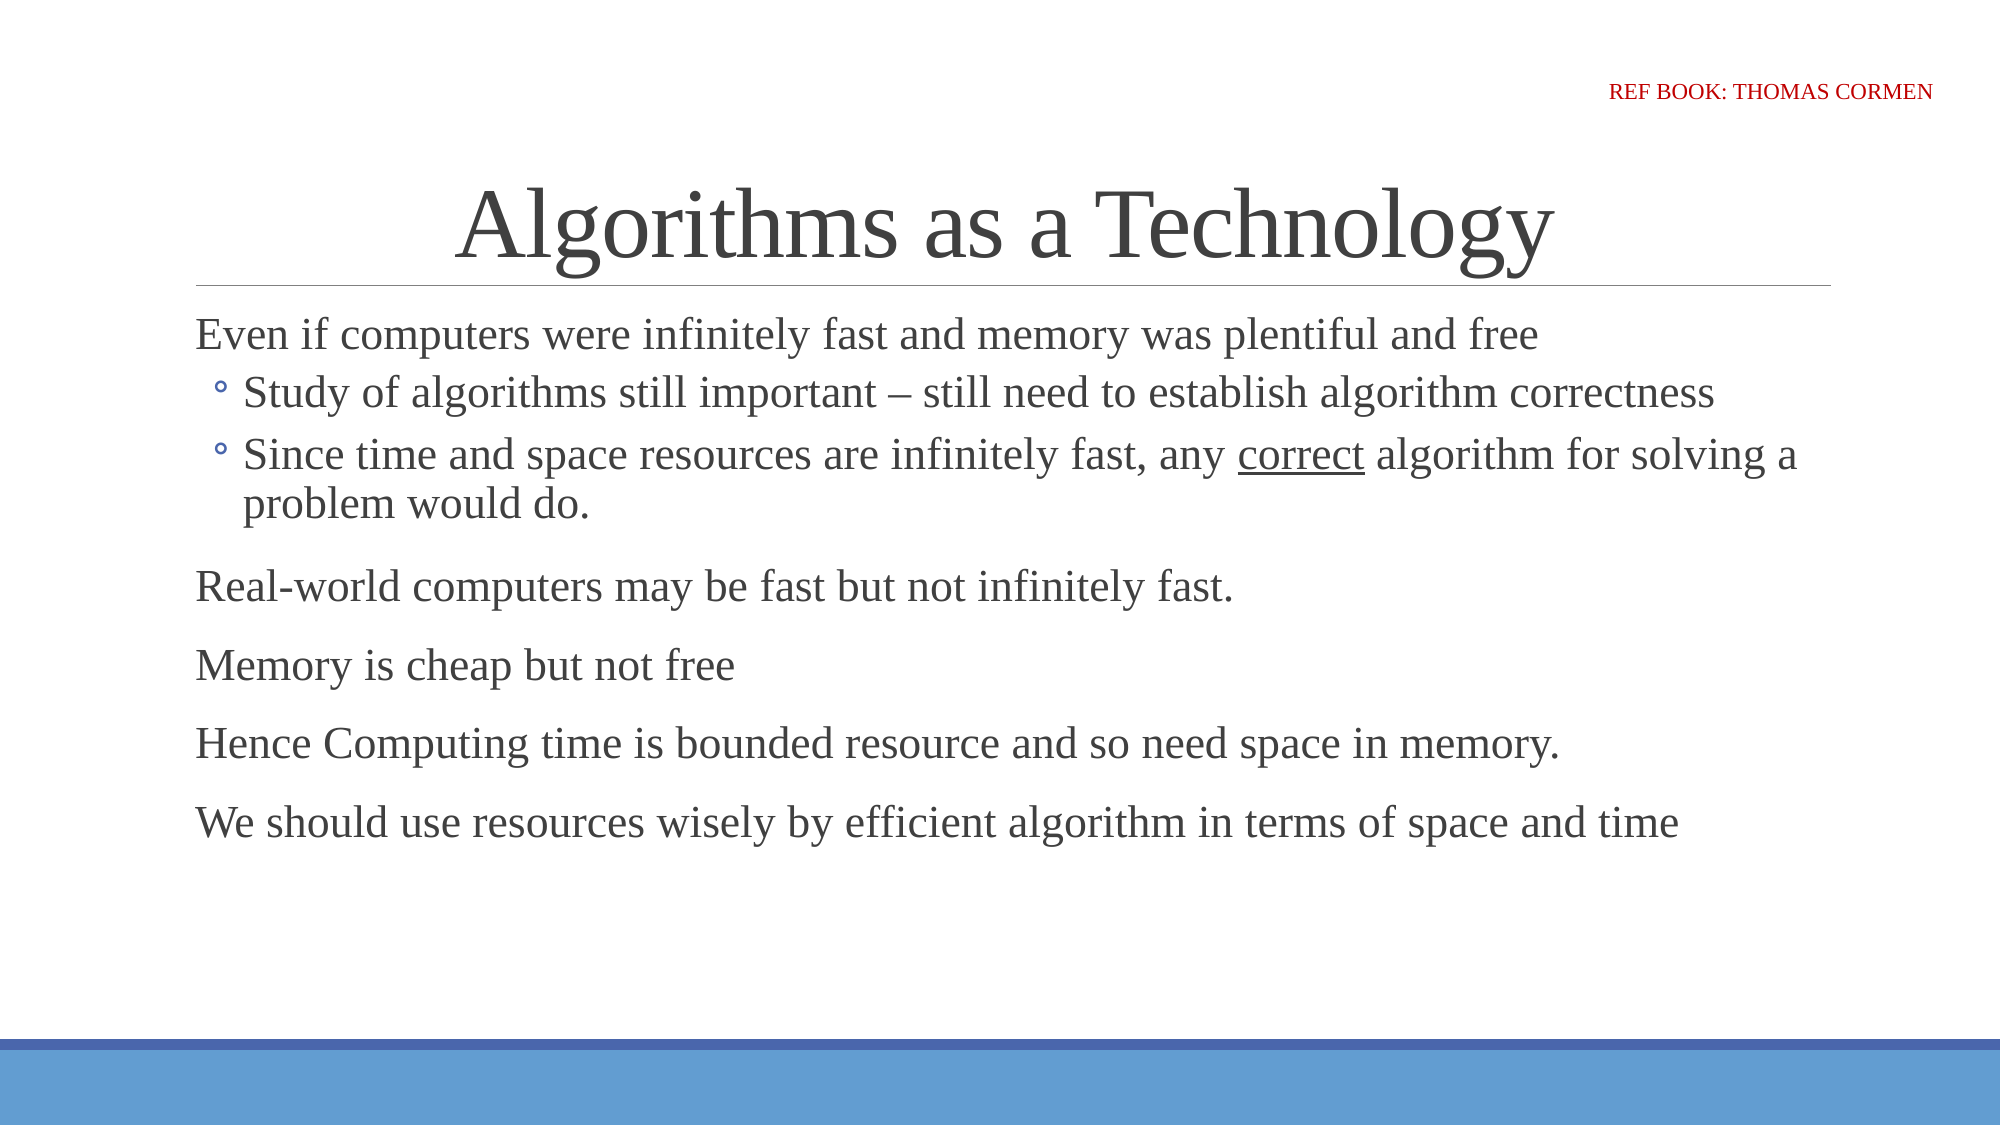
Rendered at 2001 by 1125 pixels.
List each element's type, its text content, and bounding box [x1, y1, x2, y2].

title Algorithms as a Technology [180, 47, 1830, 285]
footer Ref Book: Thomas Cormen [1588, 49, 1954, 132]
list Even if computers were infinitely fast and memory was plentiful and free Study of algorithms still important – still need to establish algorithm correctness Since time and space resources are infinitely fast, any correct algorithm for solving a problem would do. Real-world computers may be fast but not infinitely fast. Memory is cheap but not free Hence Computing time is bounded resource and so need space in memory. We should use resources wisely by efficient algorithm in terms of space and time [180, 302, 1830, 963]
